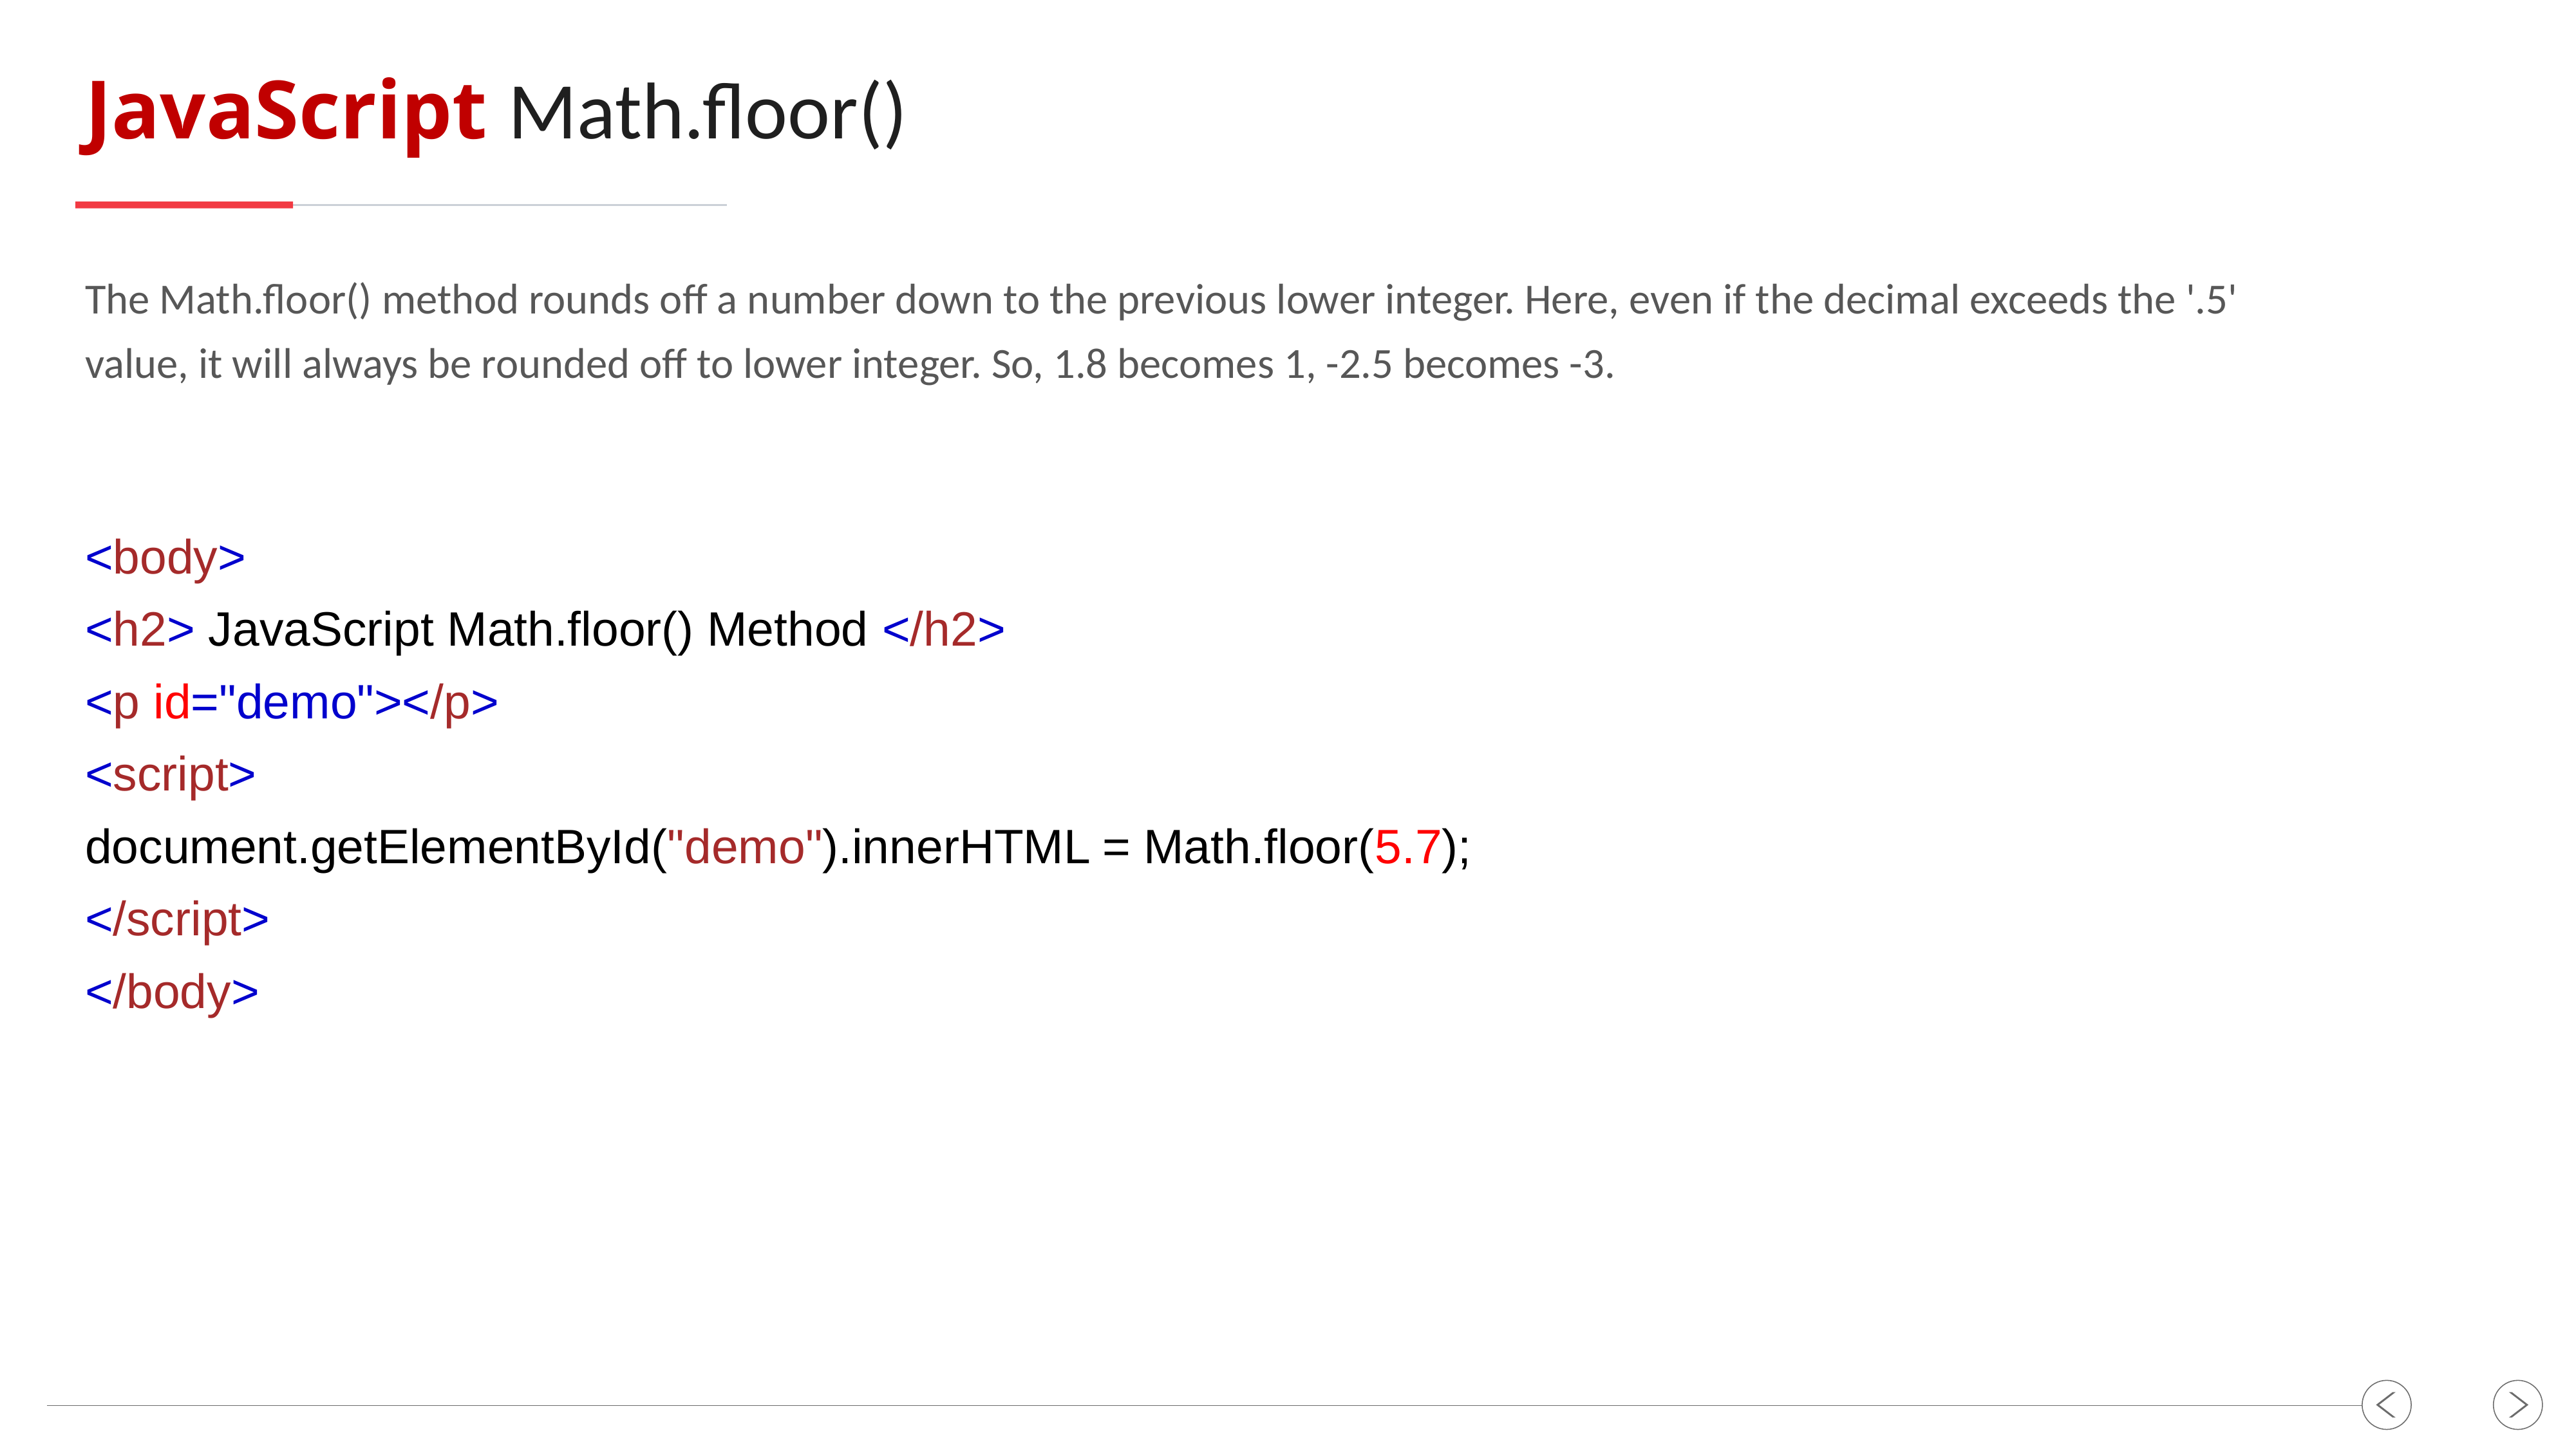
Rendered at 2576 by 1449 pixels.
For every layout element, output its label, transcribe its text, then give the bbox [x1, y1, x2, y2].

list JavaScript Math.floor() [75, 56, 2496, 157]
list The Math.floor() method rounds off a number down to the previous lower integer. Here, even if the decimal exceeds the '.5' value, it will always be rounded off to lower integer. So, 1.8 becomes 1, -2.5 becomes -3. <body> <h2> JavaScript Math.floor() Method </h2> <p id="demo"></p> <script> document.getElementById("demo").innerHTML = Math.floor(5.7); </script> </body> [75, 253, 2329, 1304]
